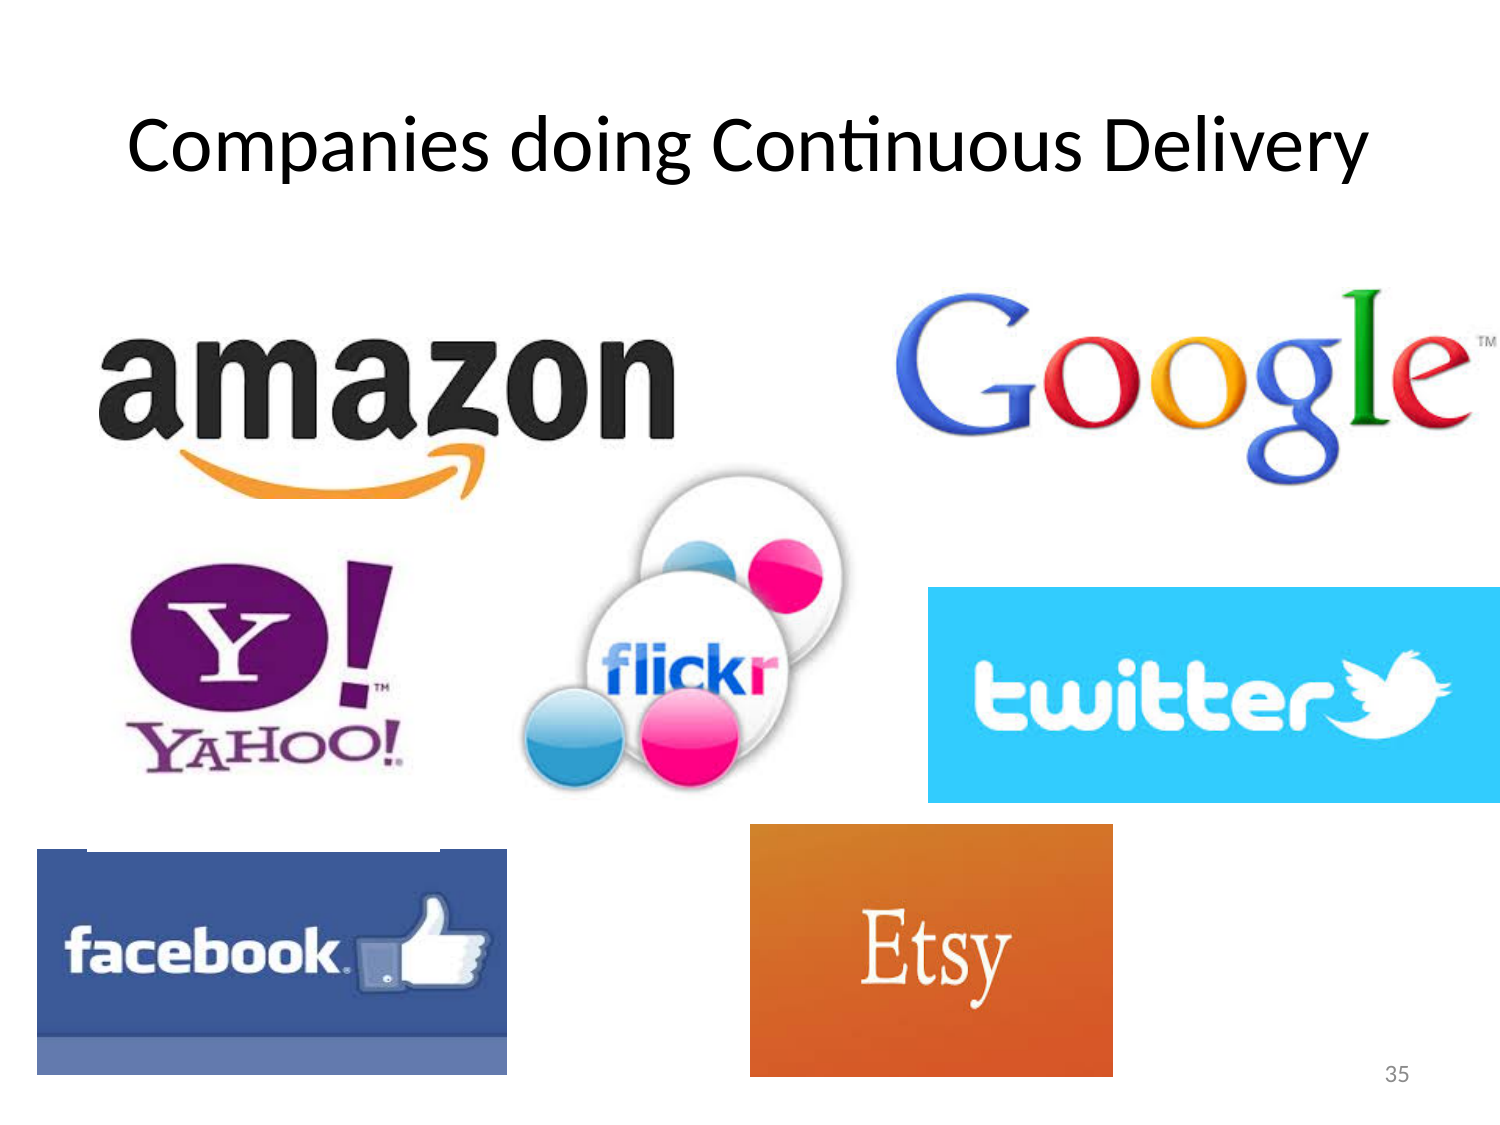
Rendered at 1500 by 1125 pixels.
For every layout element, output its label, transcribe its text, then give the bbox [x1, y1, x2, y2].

title Companies doing Continuous Delivery [75, 45, 1425, 233]
picture [891, 287, 1500, 490]
picture [927, 587, 1500, 804]
slide_number 35 [1074, 1042, 1425, 1103]
picture [37, 337, 860, 1076]
picture [749, 824, 1113, 1077]
